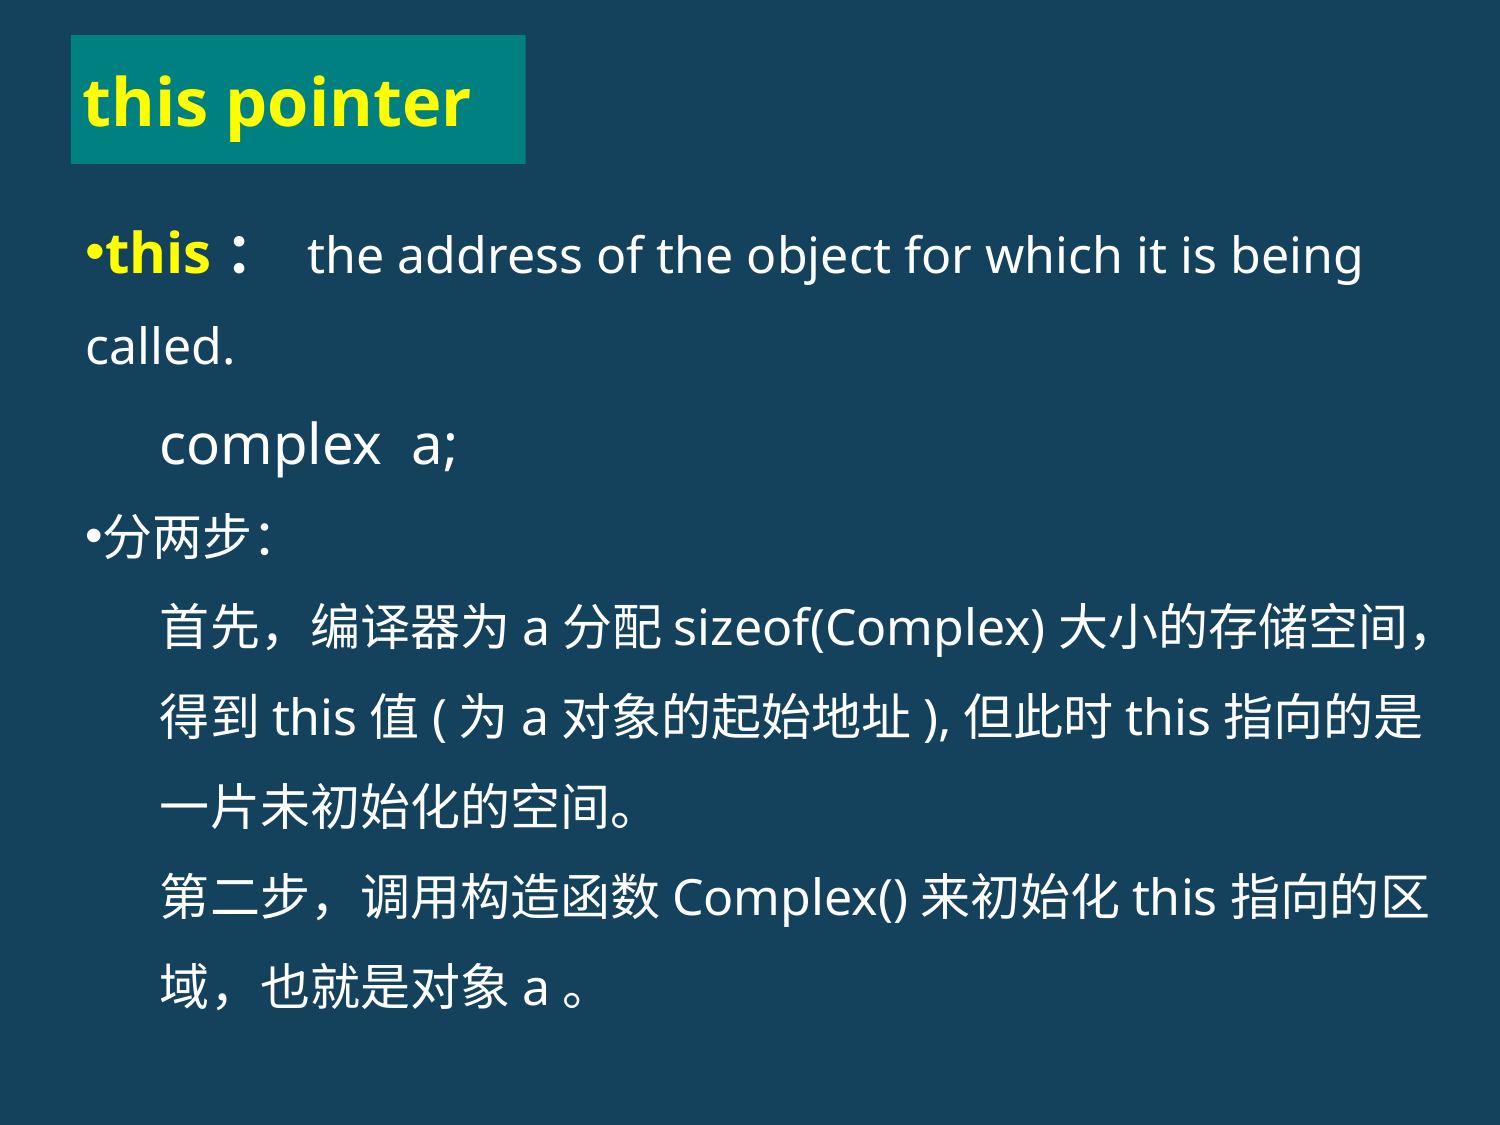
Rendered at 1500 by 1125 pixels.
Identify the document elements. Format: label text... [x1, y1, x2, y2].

text_box this： the address of the object for which it is being called. complex a; 分两步： 首先，编译器为a分配sizeof(Complex)大小的存储空间，得到this值(为a对象的起始地址),但此时this指向的是一片未初始化的空间。 第二步，调用构造函数Complex()来初始化this指向的区域，也就是对象a。 [70, 175, 1457, 1024]
title this pointer [70, 35, 526, 164]
